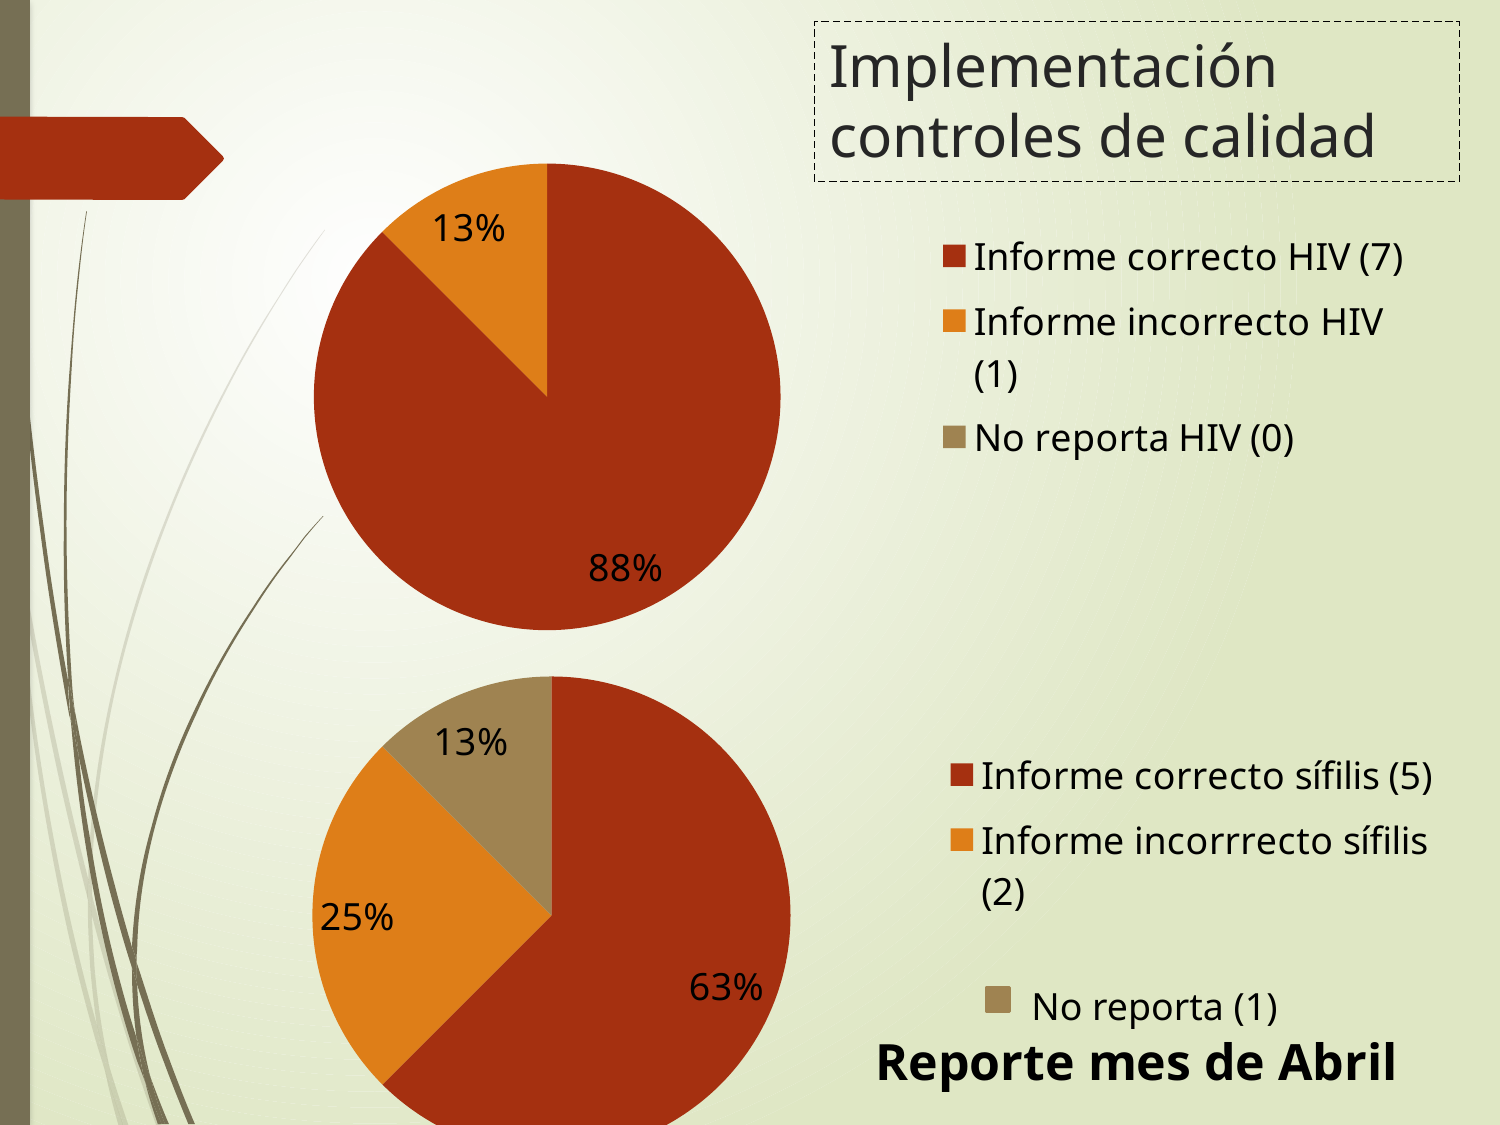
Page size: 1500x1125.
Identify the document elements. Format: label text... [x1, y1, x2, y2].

chart [158, 101, 1460, 1125]
title Implementación controles de calidad [814, 21, 1460, 182]
